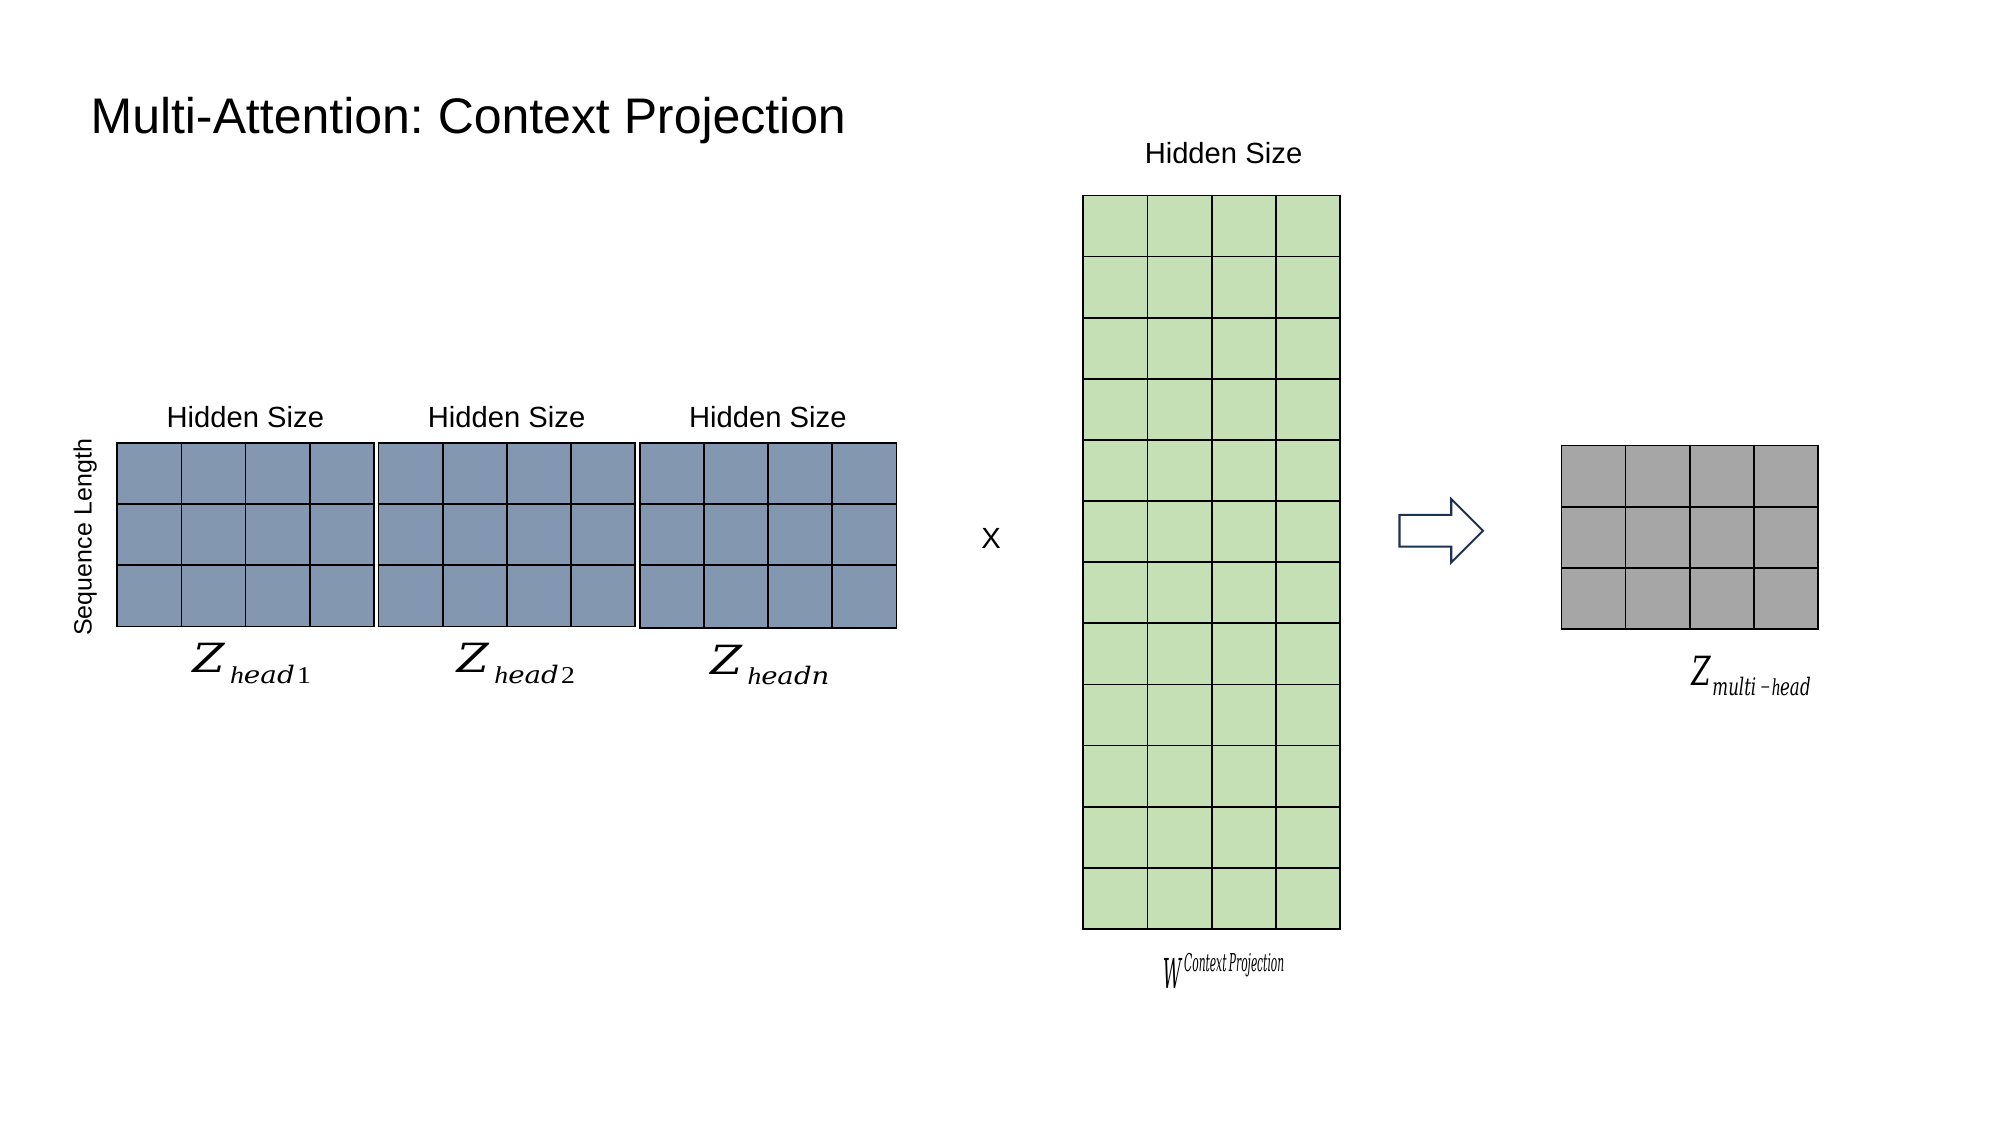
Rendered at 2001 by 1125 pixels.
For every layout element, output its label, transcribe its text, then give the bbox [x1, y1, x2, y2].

table_header [641, 444, 703, 503]
table_cell [1213, 746, 1275, 806]
table_cell [182, 505, 245, 564]
table_header [1277, 196, 1339, 256]
table_cell [1213, 869, 1275, 928]
text_box Hidden Size [413, 390, 601, 441]
table_cell [1213, 502, 1275, 561]
table_cell [444, 505, 506, 564]
table_header [508, 444, 570, 503]
table_header [1755, 446, 1817, 506]
table_cell [1084, 502, 1147, 561]
table_cell [118, 505, 181, 564]
table_cell [1148, 257, 1211, 317]
table_cell [1277, 563, 1339, 622]
table_cell [379, 505, 442, 564]
table_cell [1148, 869, 1211, 928]
table_cell [246, 566, 309, 626]
table_header [572, 444, 634, 503]
table_cell [1691, 508, 1753, 567]
table_cell [1084, 624, 1147, 684]
table_cell [1562, 569, 1625, 628]
table_header [1626, 446, 1689, 506]
table_cell [1213, 808, 1275, 867]
table_header [118, 444, 181, 503]
text_box Hidden Size [1130, 126, 1318, 177]
table_cell [1084, 869, 1147, 928]
table_cell [1277, 257, 1339, 317]
table_cell [118, 566, 181, 626]
table_cell [1148, 808, 1211, 867]
table_cell [1755, 569, 1817, 628]
table_cell [1084, 563, 1147, 622]
table_cell [1148, 624, 1211, 684]
table_cell [379, 566, 442, 626]
table_cell [1277, 685, 1339, 745]
table_cell [1213, 563, 1275, 622]
table_cell [1755, 508, 1817, 567]
table_cell [833, 505, 896, 564]
table_cell [508, 566, 570, 626]
table_cell [1277, 502, 1339, 561]
table_header [1084, 196, 1147, 256]
table_cell [182, 566, 245, 626]
table_cell [1148, 746, 1211, 806]
table_cell [1691, 569, 1753, 628]
table_cell [1084, 685, 1147, 745]
table_cell [1213, 441, 1275, 500]
table_cell [1148, 441, 1211, 500]
table_cell [1277, 441, 1339, 500]
table_cell [1277, 746, 1339, 806]
table_cell [1626, 569, 1689, 628]
table_cell [246, 505, 309, 564]
table_cell [572, 566, 634, 626]
table_cell [1277, 624, 1339, 684]
table_cell [1213, 319, 1275, 378]
table_header [311, 444, 373, 503]
table_header [1691, 446, 1753, 506]
table_header [1562, 446, 1625, 506]
table_cell [1084, 746, 1147, 806]
table_cell [1084, 441, 1147, 500]
table_header [444, 444, 506, 503]
table_cell [1277, 808, 1339, 867]
text_box Sequence Length [59, 402, 104, 651]
table_cell [769, 566, 831, 627]
table_cell [1084, 319, 1147, 378]
table_cell [641, 566, 703, 627]
table_cell [1213, 624, 1275, 684]
table_cell [1626, 508, 1689, 567]
table_cell [311, 566, 373, 626]
table_cell [1148, 563, 1211, 622]
table_cell [1213, 685, 1275, 745]
table_cell [1084, 257, 1147, 317]
table_header [1213, 196, 1275, 256]
table_header [379, 444, 442, 503]
table_cell [1084, 808, 1147, 867]
table_cell [833, 566, 896, 627]
table_header [833, 444, 896, 503]
table_header [769, 444, 831, 503]
table_cell [1148, 502, 1211, 561]
text_box Multi-Attention: Context Projection [75, 76, 967, 151]
table_header [1148, 196, 1211, 256]
table_cell [444, 566, 506, 626]
text_box X [966, 511, 1024, 562]
text_box [1398, 496, 1485, 565]
table_cell [1148, 319, 1211, 378]
table_cell [572, 505, 634, 564]
table_cell [1213, 380, 1275, 439]
table_cell [1277, 869, 1339, 928]
table_cell [1148, 380, 1211, 439]
table_cell [1277, 380, 1339, 439]
table_cell [769, 505, 831, 564]
table_cell [311, 505, 373, 564]
table_cell [1148, 685, 1211, 745]
table_header [705, 444, 767, 503]
table_cell [641, 505, 703, 564]
table_cell [1084, 380, 1147, 439]
table_cell [1277, 319, 1339, 378]
table_cell [508, 505, 570, 564]
table_header [246, 444, 309, 503]
table_cell [1562, 508, 1625, 567]
text_box Hidden Size [151, 390, 340, 441]
table_cell [1213, 257, 1275, 317]
table_cell [705, 505, 767, 564]
table_cell [705, 566, 767, 627]
table_header [182, 444, 245, 503]
text_box Hidden Size [674, 390, 862, 441]
